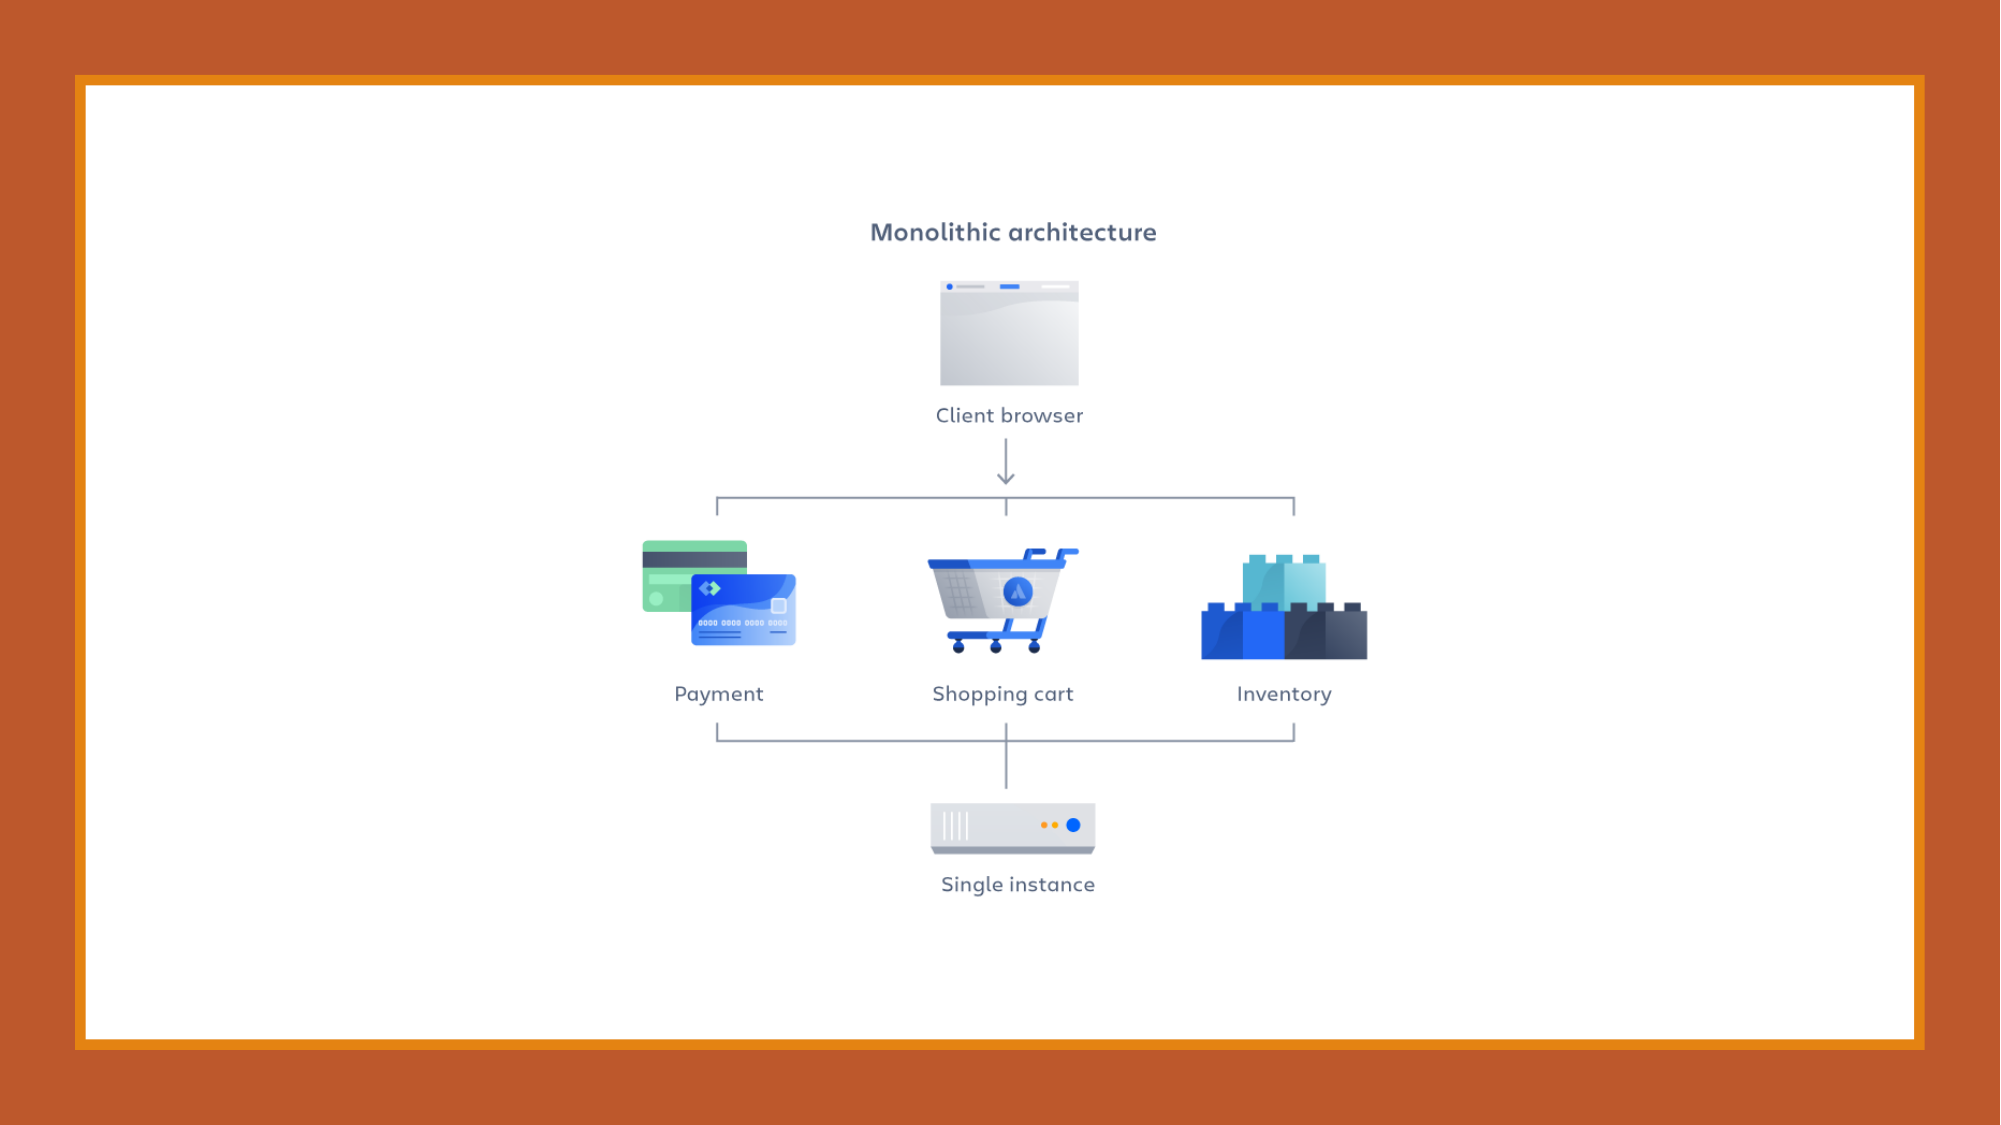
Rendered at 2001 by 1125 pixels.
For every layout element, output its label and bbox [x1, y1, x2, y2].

text_box [84, 84, 1916, 1041]
text_box [74, 74, 1926, 1051]
text_box [0, 0, 2000, 1125]
picture [526, 148, 1479, 976]
